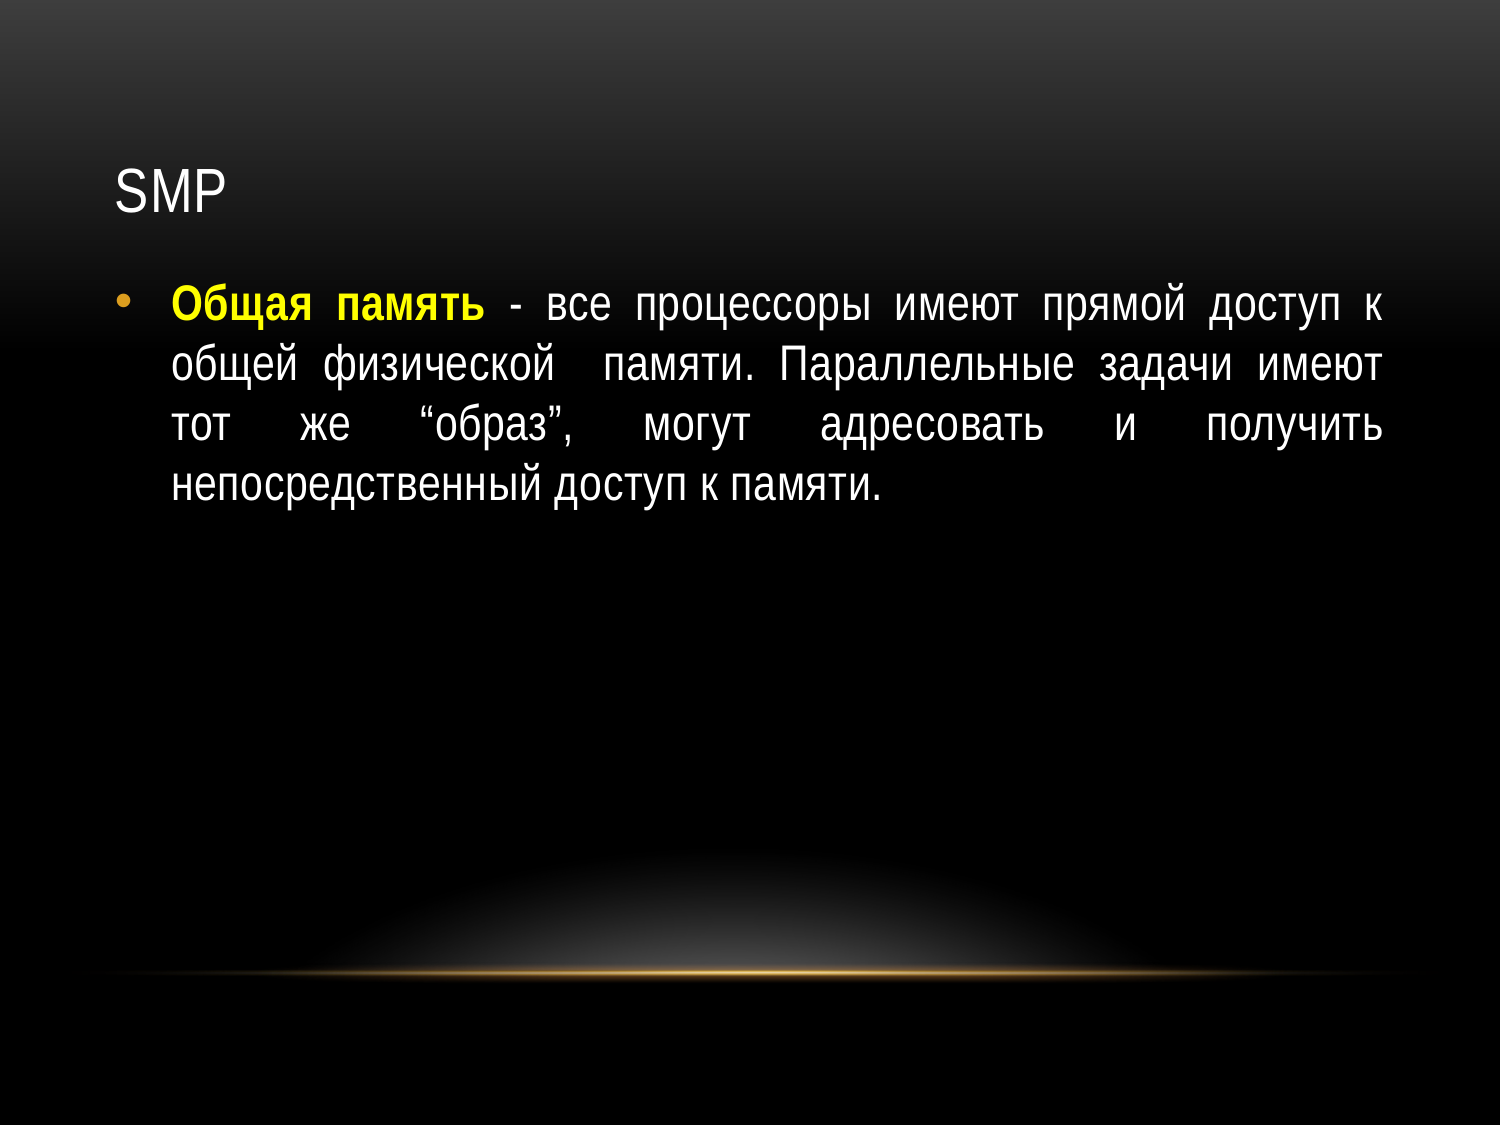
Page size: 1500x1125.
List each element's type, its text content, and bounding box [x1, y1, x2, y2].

list Oбщая память - все процессоры имеют прямой доступ к общей физической памяти. Параллельные задачи имеют тот же “образ”, могут адресовать и получить непосредственный доступ к памяти. [99, 262, 1400, 938]
picture [0, 0, 1500, 1125]
title smp [99, 45, 1400, 233]
